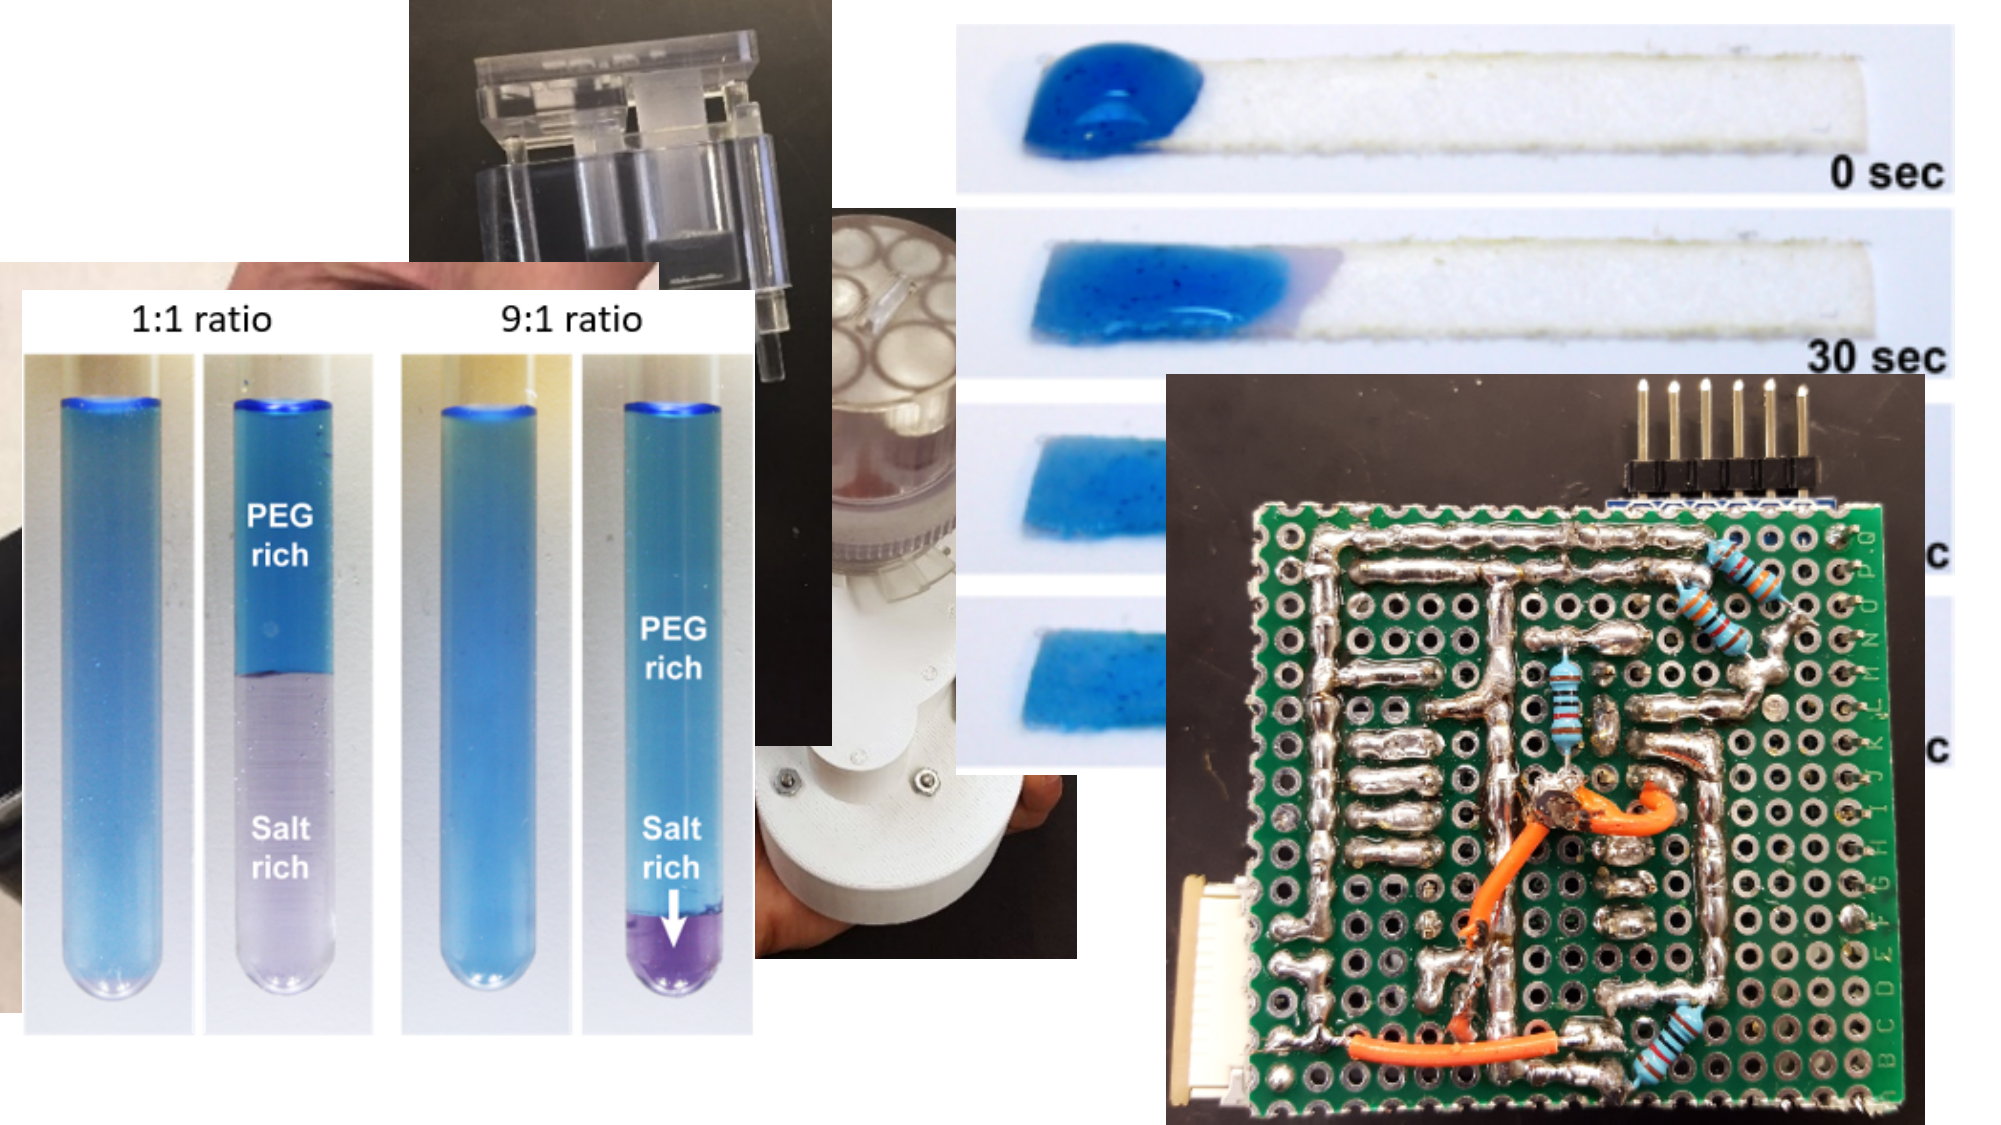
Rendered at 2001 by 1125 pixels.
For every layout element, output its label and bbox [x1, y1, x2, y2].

text_box [956, 24, 1955, 775]
text_box [1046, 374, 2000, 1125]
text_box [0, 262, 752, 290]
picture [888, 746, 1046, 959]
text_box [121, 0, 1120, 746]
text_box [0, 290, 888, 1041]
